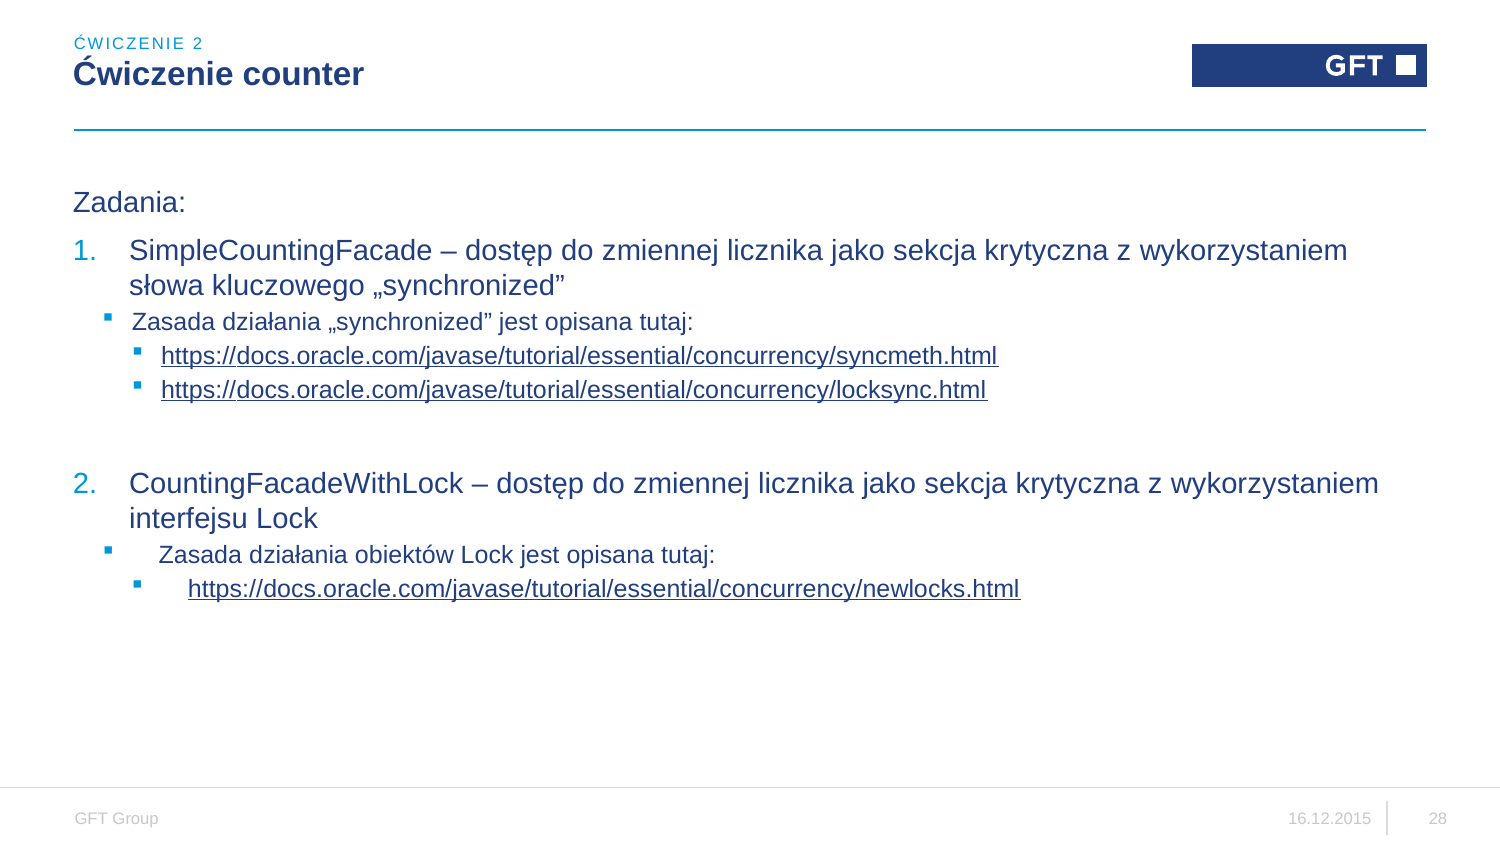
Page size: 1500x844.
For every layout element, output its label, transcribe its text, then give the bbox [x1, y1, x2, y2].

list ĆWICZENIE 2 [73, 32, 1172, 53]
list Zadania: SimpleCountingFacade – dostęp do zmiennej licznika jako sekcja krytyczna z wykorzystaniem słowa kluczowego „synchronized” Zasada działania „synchronized” jest opisana tutaj: https://docs.oracle.com/javase/tutorial/essential/concurrency/syncmeth.html https://docs.oracle.com/javase/tutorial/essential/concurrency/locksync.html CountingFacadeWithLock – dostęp do zmiennej licznika jako sekcja krytyczna z wykorzystaniem interfejsu Lock Zasada działania obiektów Lock jest opisana tutaj: https://docs.oracle.com/javase/tutorial/essential/concurrency/newlocks.html [72, 183, 1383, 736]
title Ćwiczenie counter [72, 56, 1171, 94]
